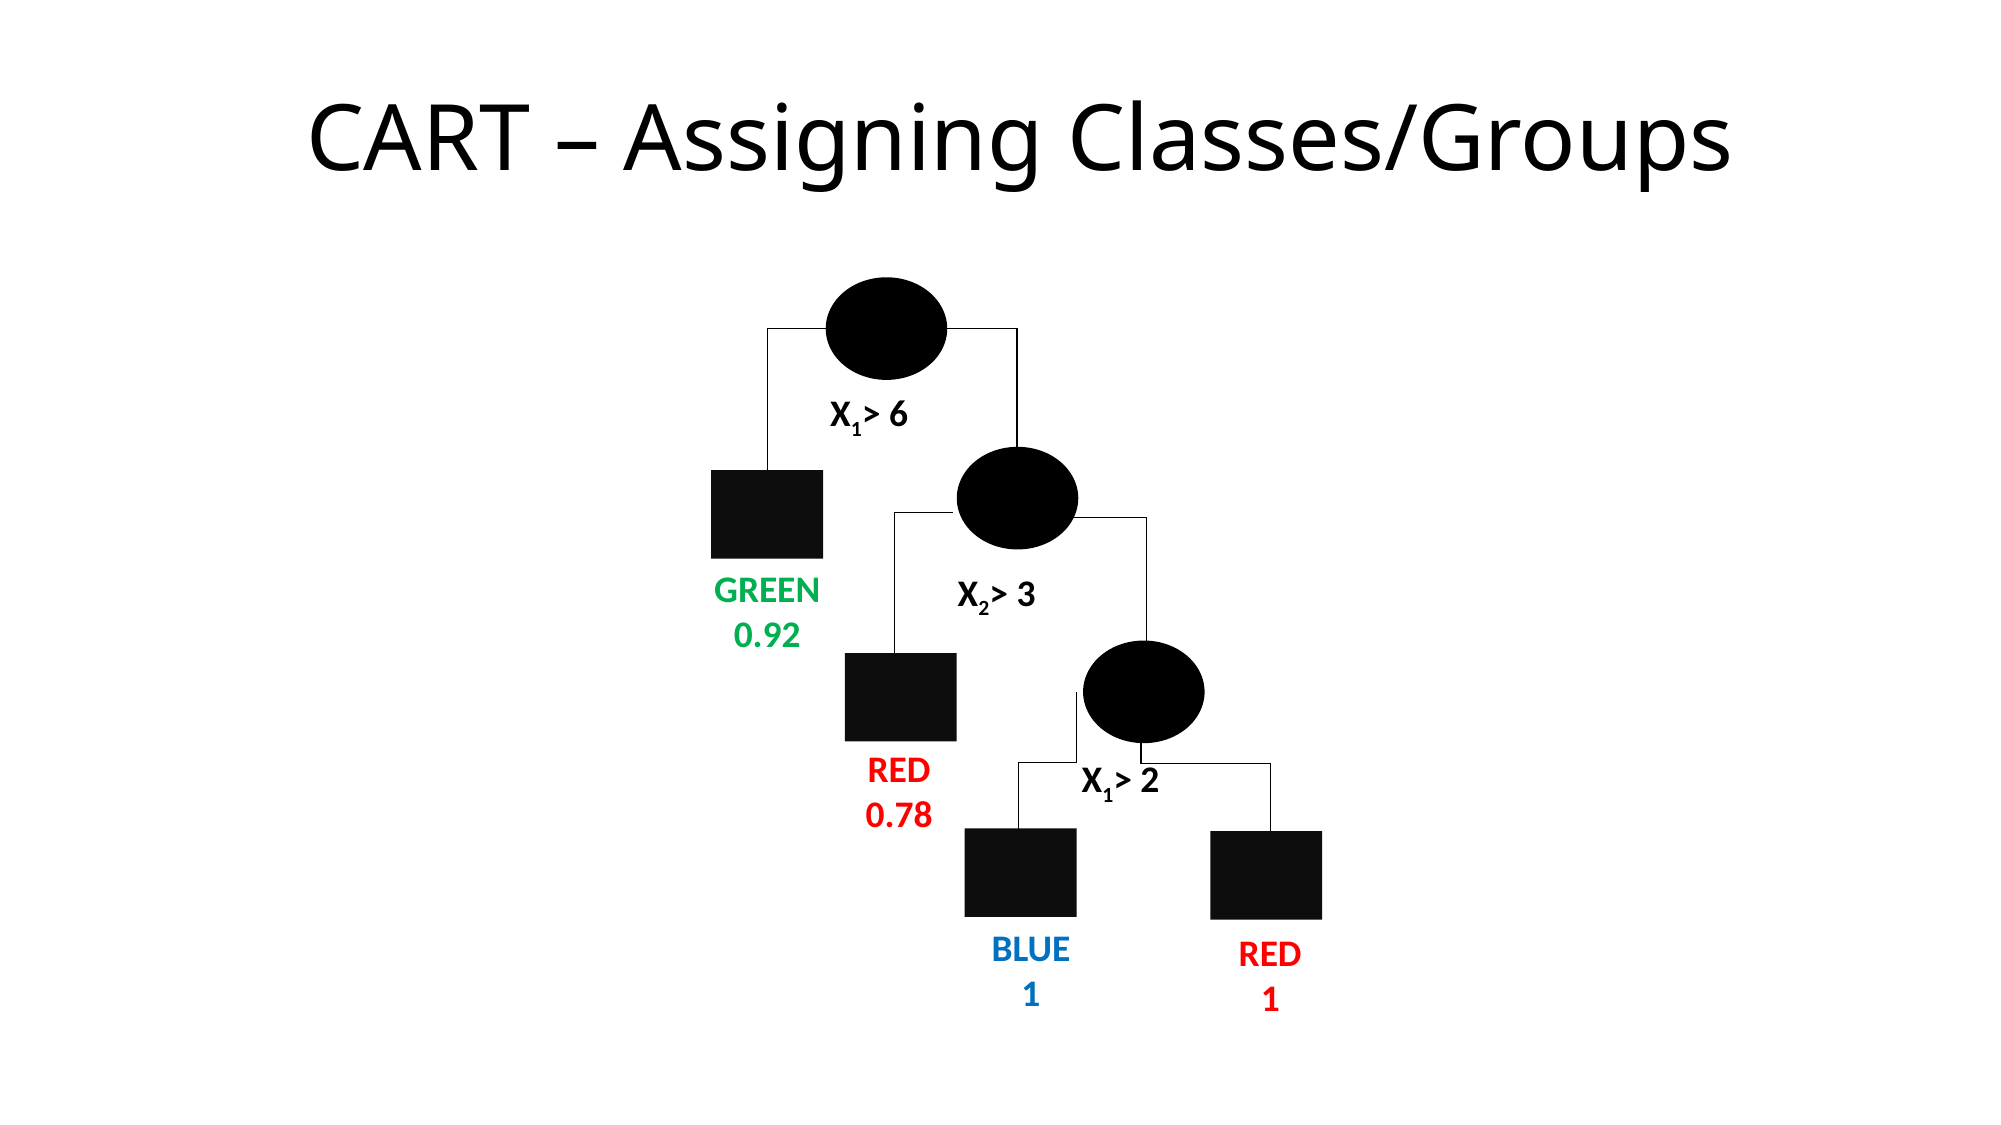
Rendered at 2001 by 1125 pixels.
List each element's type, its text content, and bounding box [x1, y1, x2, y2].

title CART – Assigning Classes/Groups [158, 31, 1884, 250]
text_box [674, 277, 1364, 1061]
